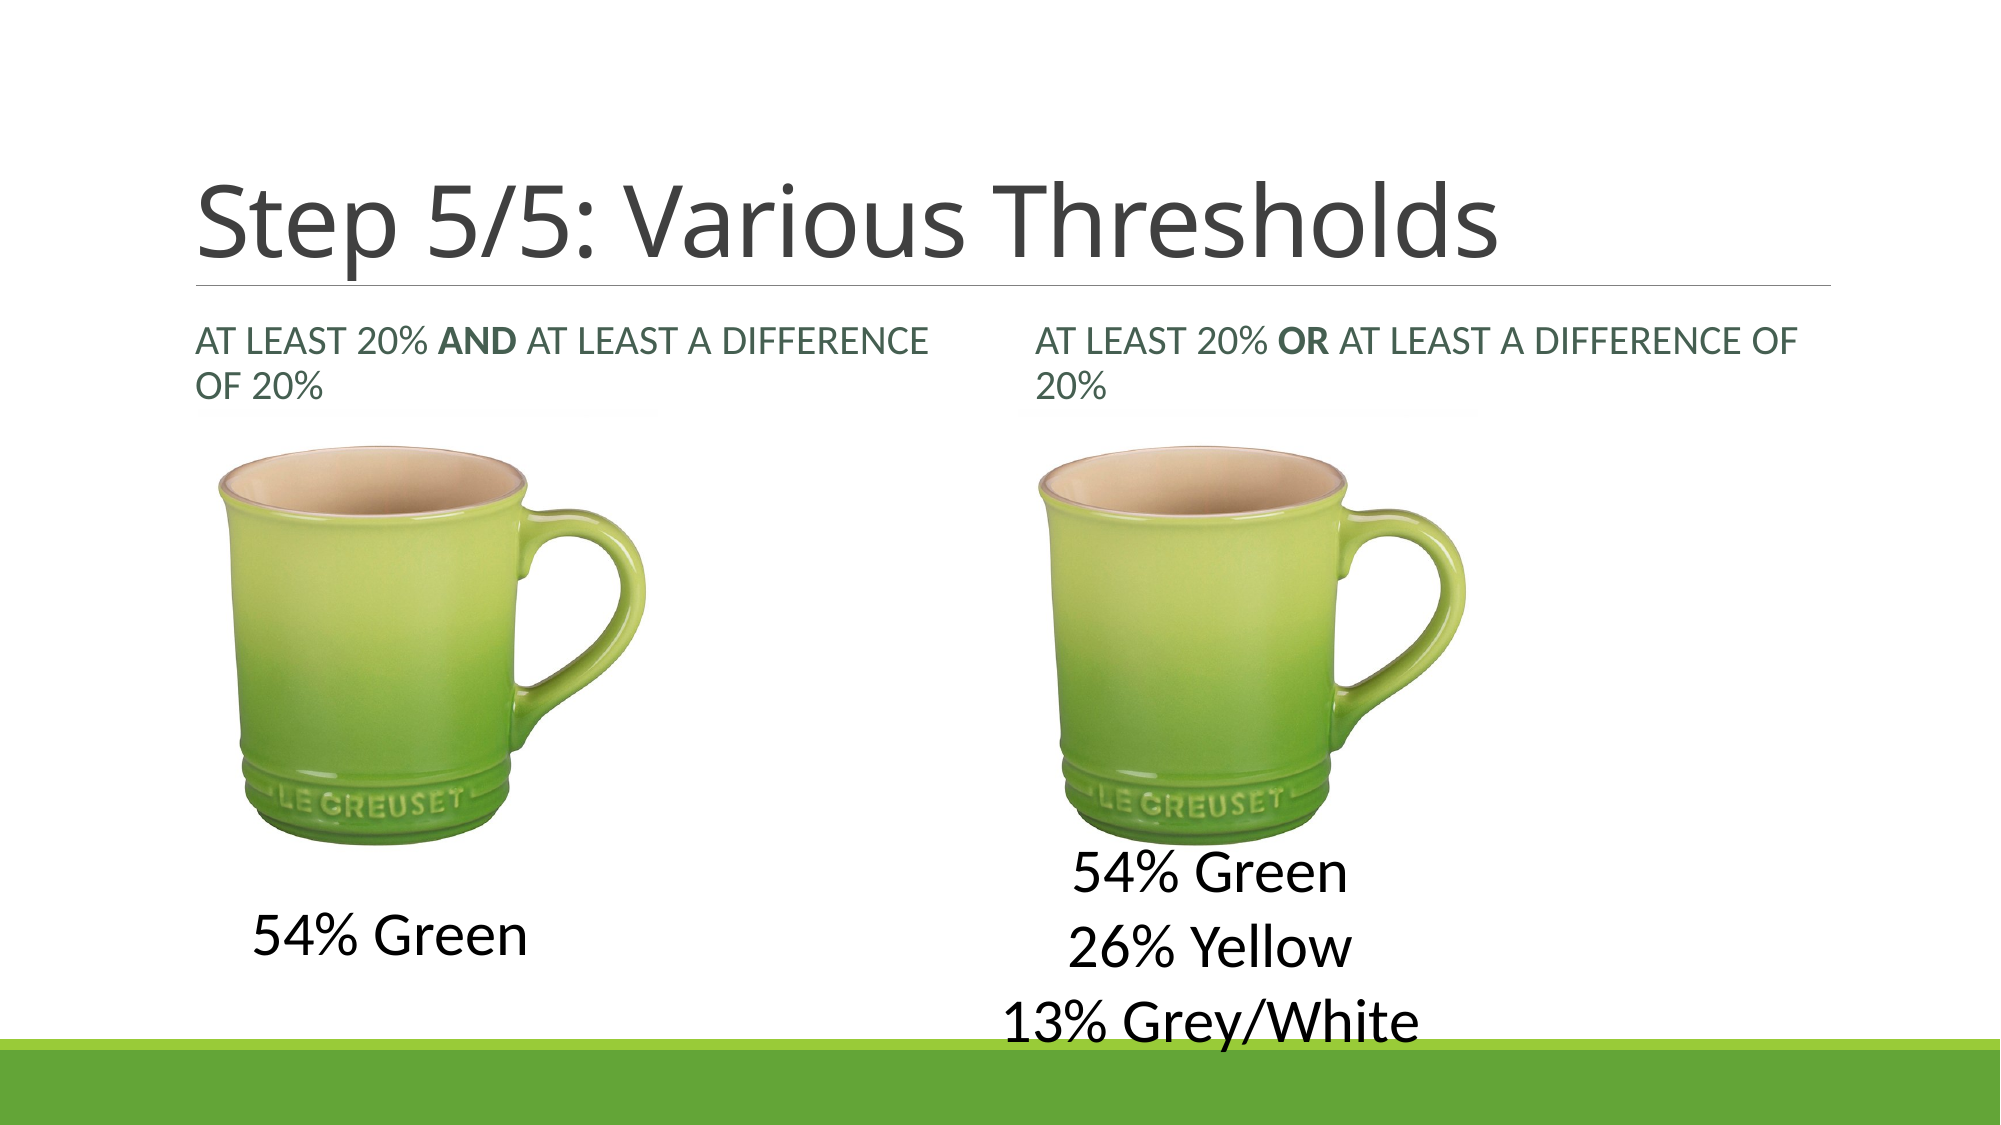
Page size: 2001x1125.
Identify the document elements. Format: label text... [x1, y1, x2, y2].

list At least 20% OR At LEAST A Difference of 20% [1020, 302, 1830, 424]
text_box 54% Green 26% Yellow 13% Grey/White [980, 822, 1441, 1062]
list At least 20% and At LEAST A Difference of 20% [180, 302, 990, 424]
text_box 54% Green [236, 885, 555, 975]
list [1017, 409, 1479, 870]
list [197, 409, 659, 870]
title Step 5/5: Various Thresholds [180, 47, 1830, 285]
